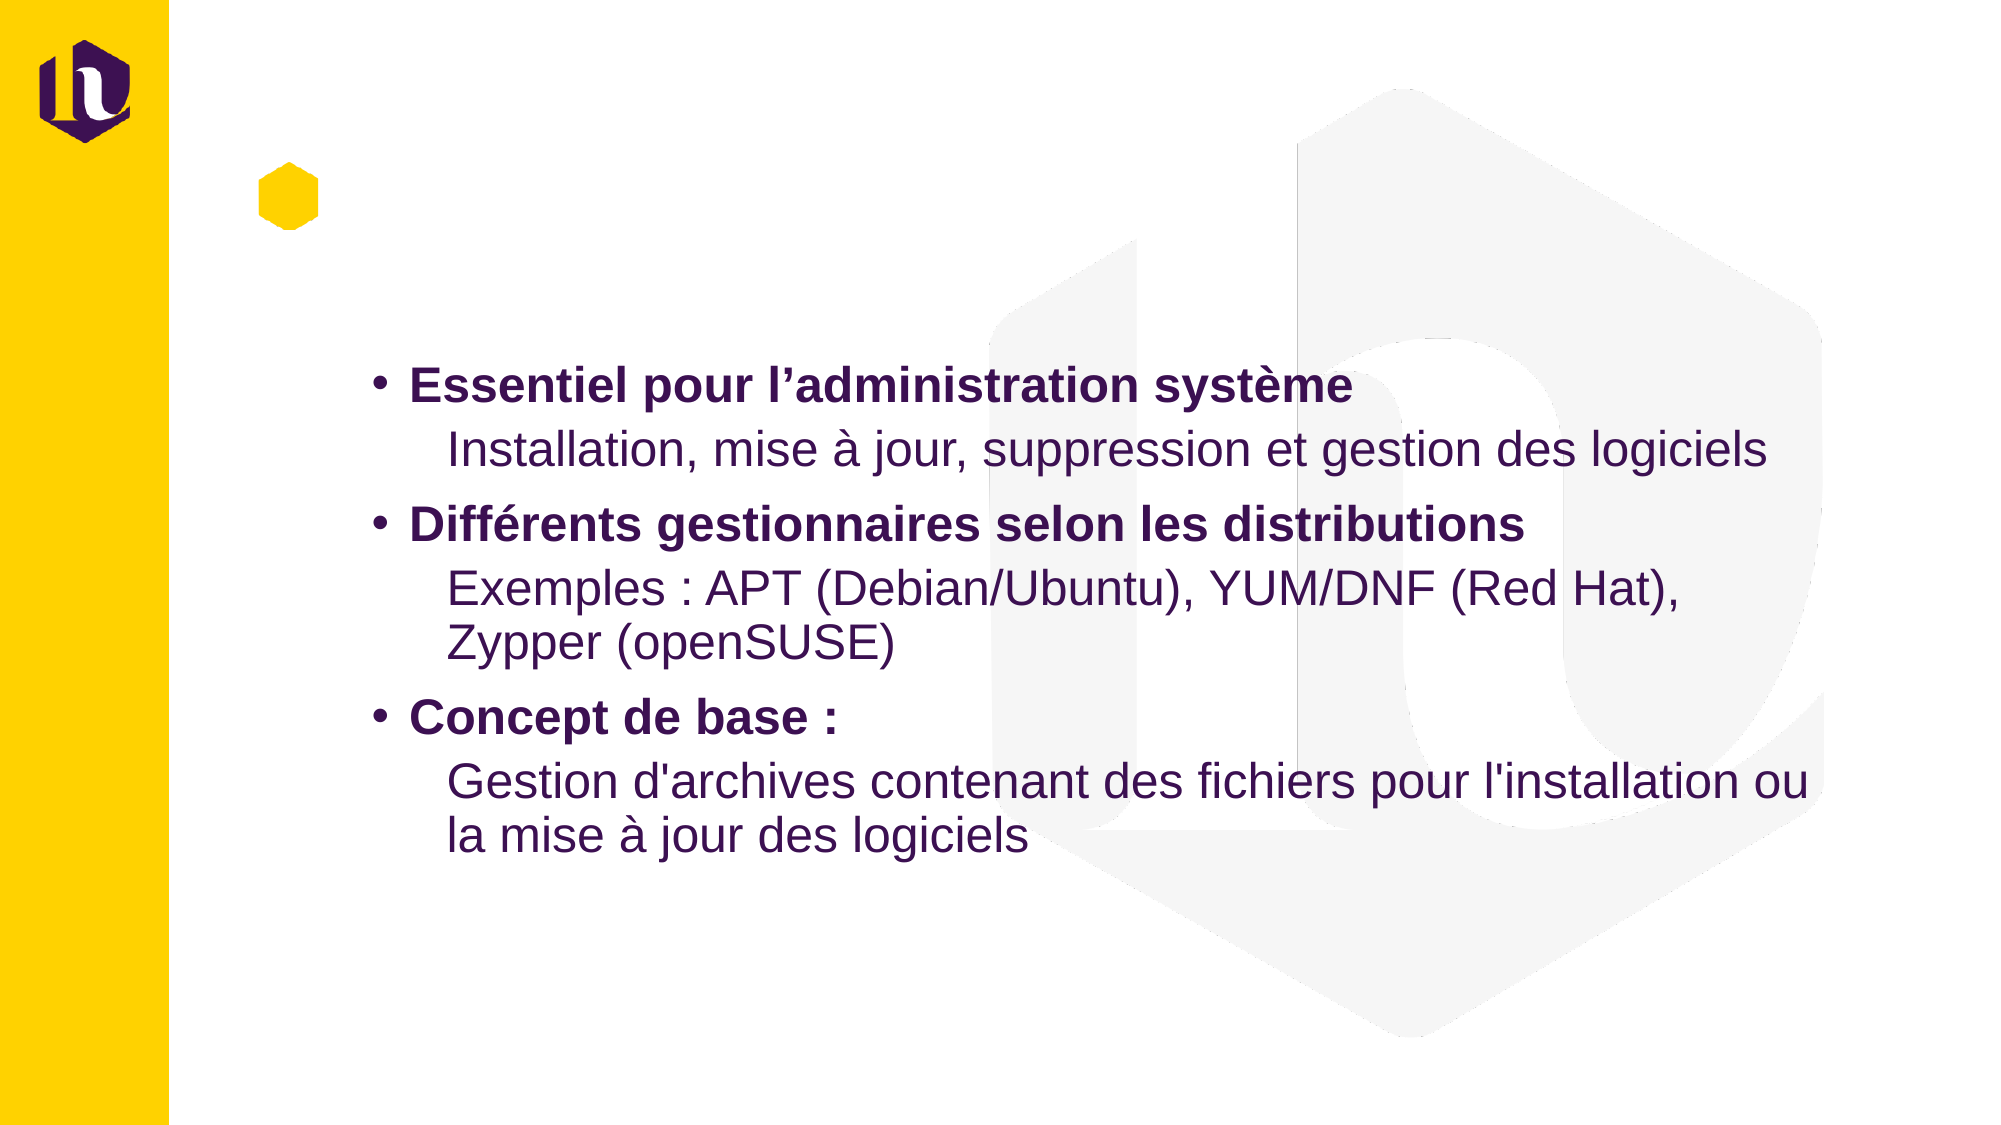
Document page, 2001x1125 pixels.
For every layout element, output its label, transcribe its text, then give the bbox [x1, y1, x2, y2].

list Essentiel pour l’administration système Installation, mise à jour, suppression et gestion des logiciels Différents gestionnaires selon les distributions Exemples : APT (Debian/Ubuntu), YUM/DNF (Red Hat), Zypper (openSUSE) Concept de base : Gestion d'archives contenant des fichiers pour l'installation ou la mise à jour des logiciels [356, 351, 1836, 1066]
